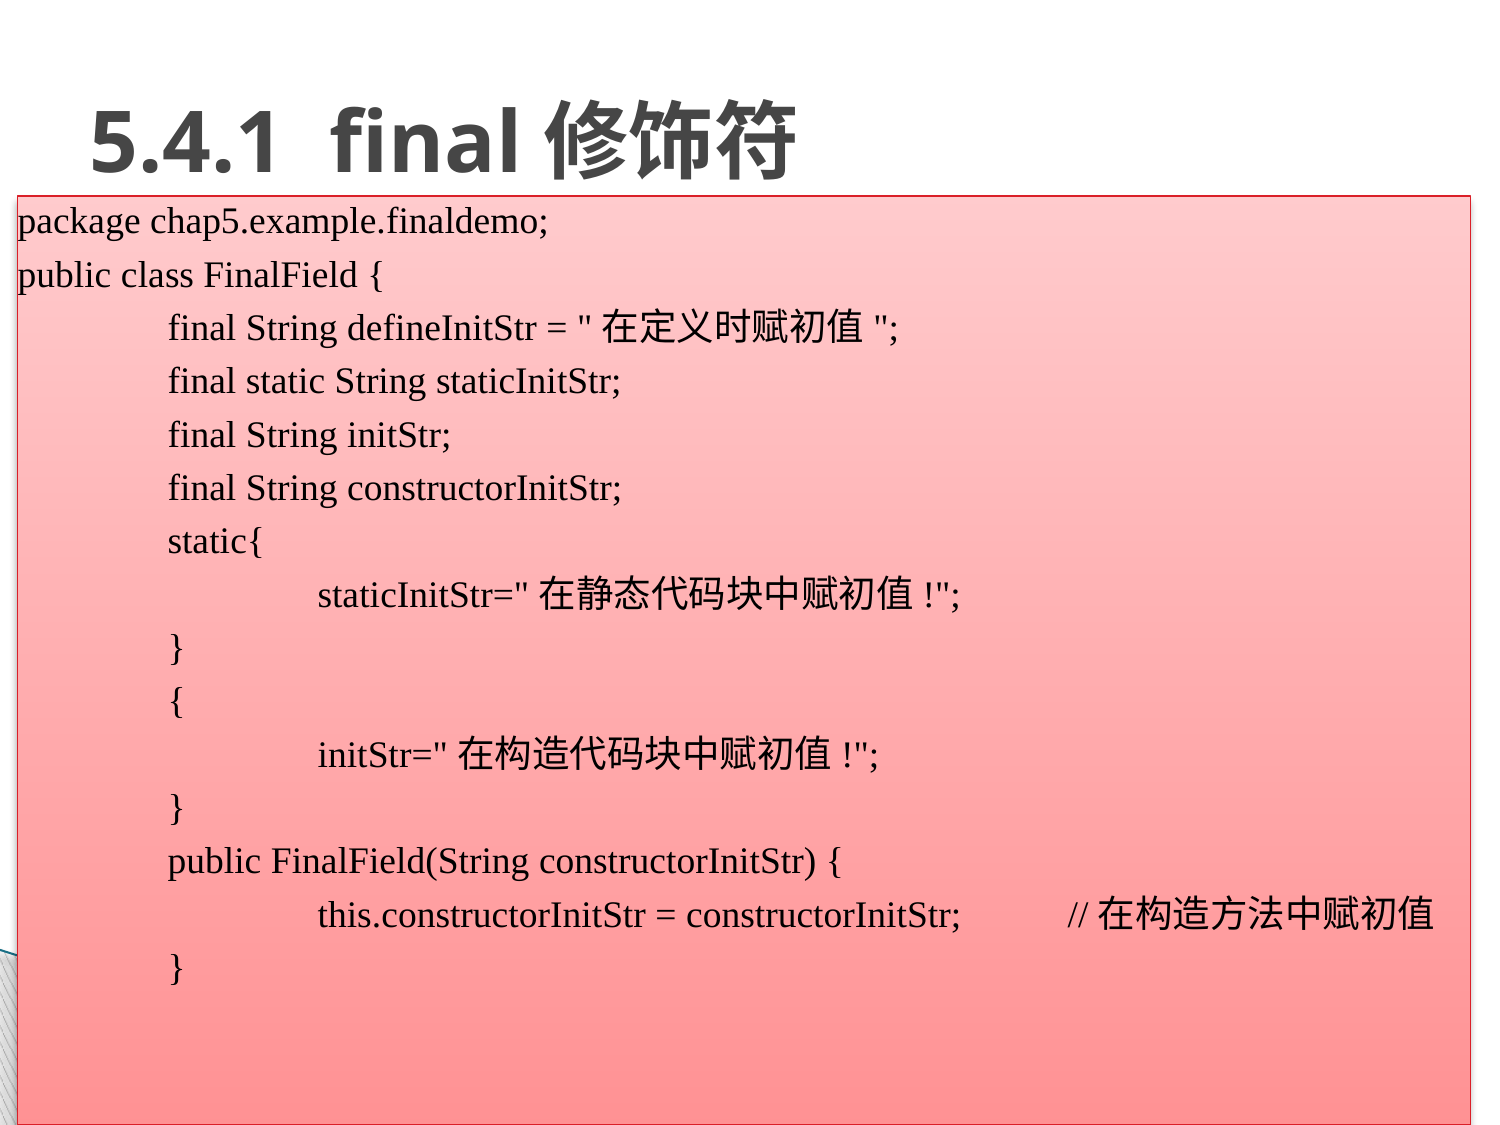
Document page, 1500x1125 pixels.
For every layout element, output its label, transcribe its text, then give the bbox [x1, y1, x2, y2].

title 5.4.1 final修饰符 [75, 45, 1425, 195]
text_box package chap5.example.finaldemo; public class FinalField { final String defineInitStr = "在定义时赋初值"; final static String staticInitStr; final String initStr; final String constructorInitStr; static{ staticInitStr="在静态代码块中赋初值!"; } { initStr="在构造代码块中赋初值!"; } public FinalField(String constructorInitStr) { this.constructorInitStr = constructorInitStr; //在构造方法中赋初值 } [17, 195, 1471, 1125]
